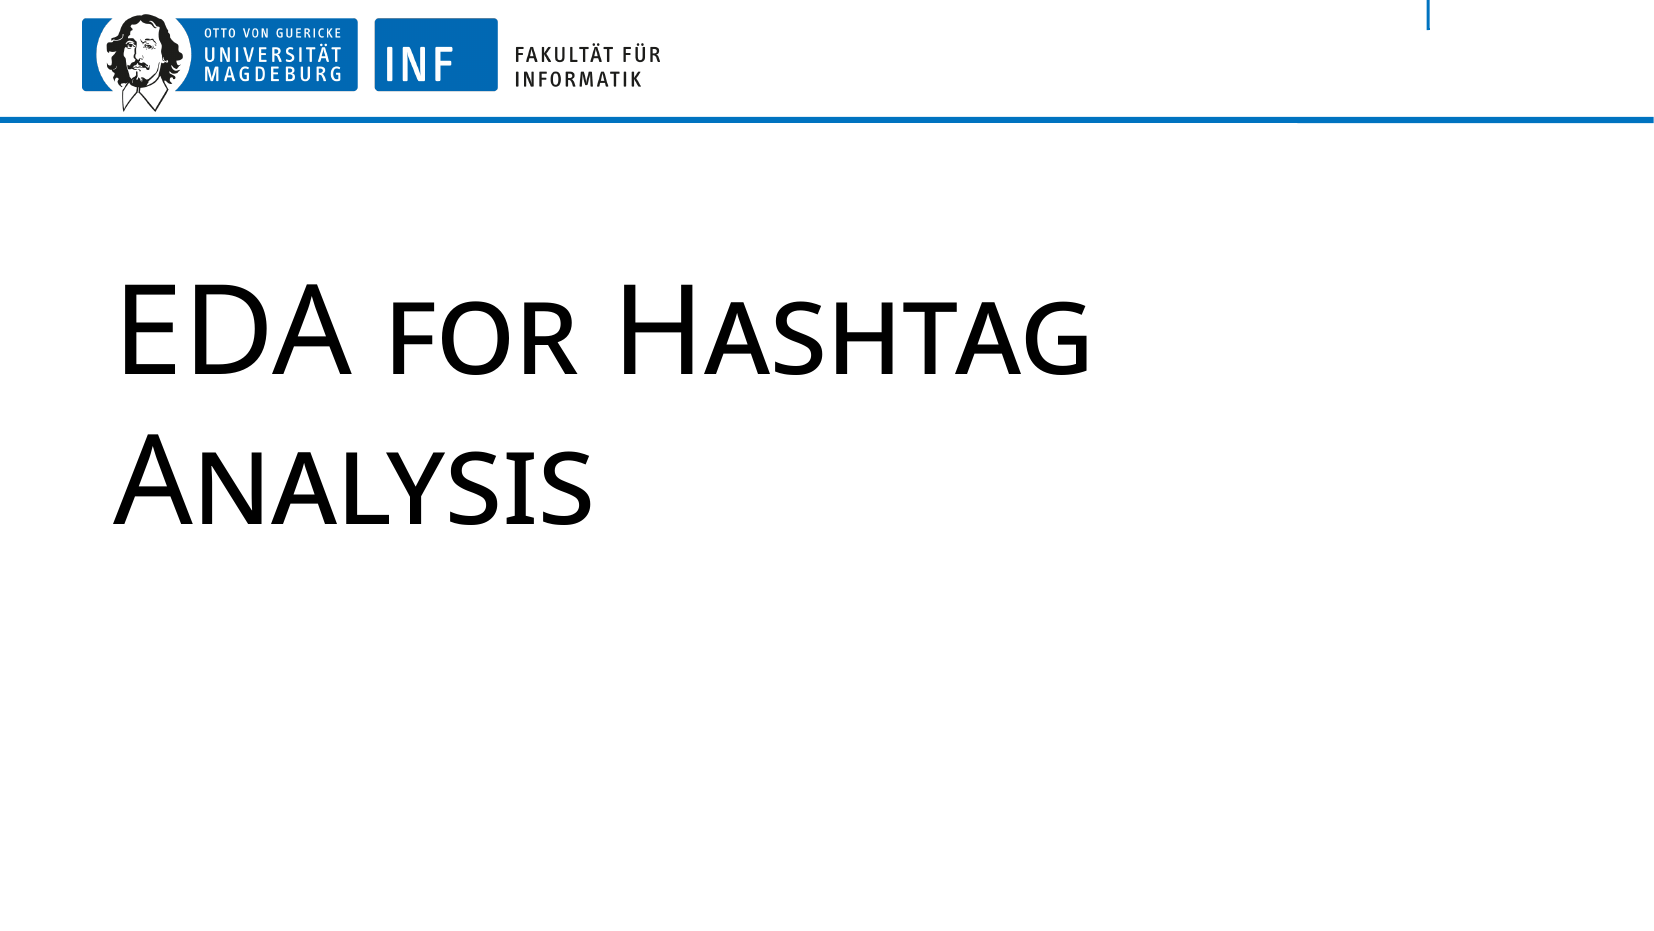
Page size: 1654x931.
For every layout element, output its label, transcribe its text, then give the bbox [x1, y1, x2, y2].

title EDA for Hashtag Analysis [113, 380, 1540, 550]
picture [82, 14, 660, 112]
